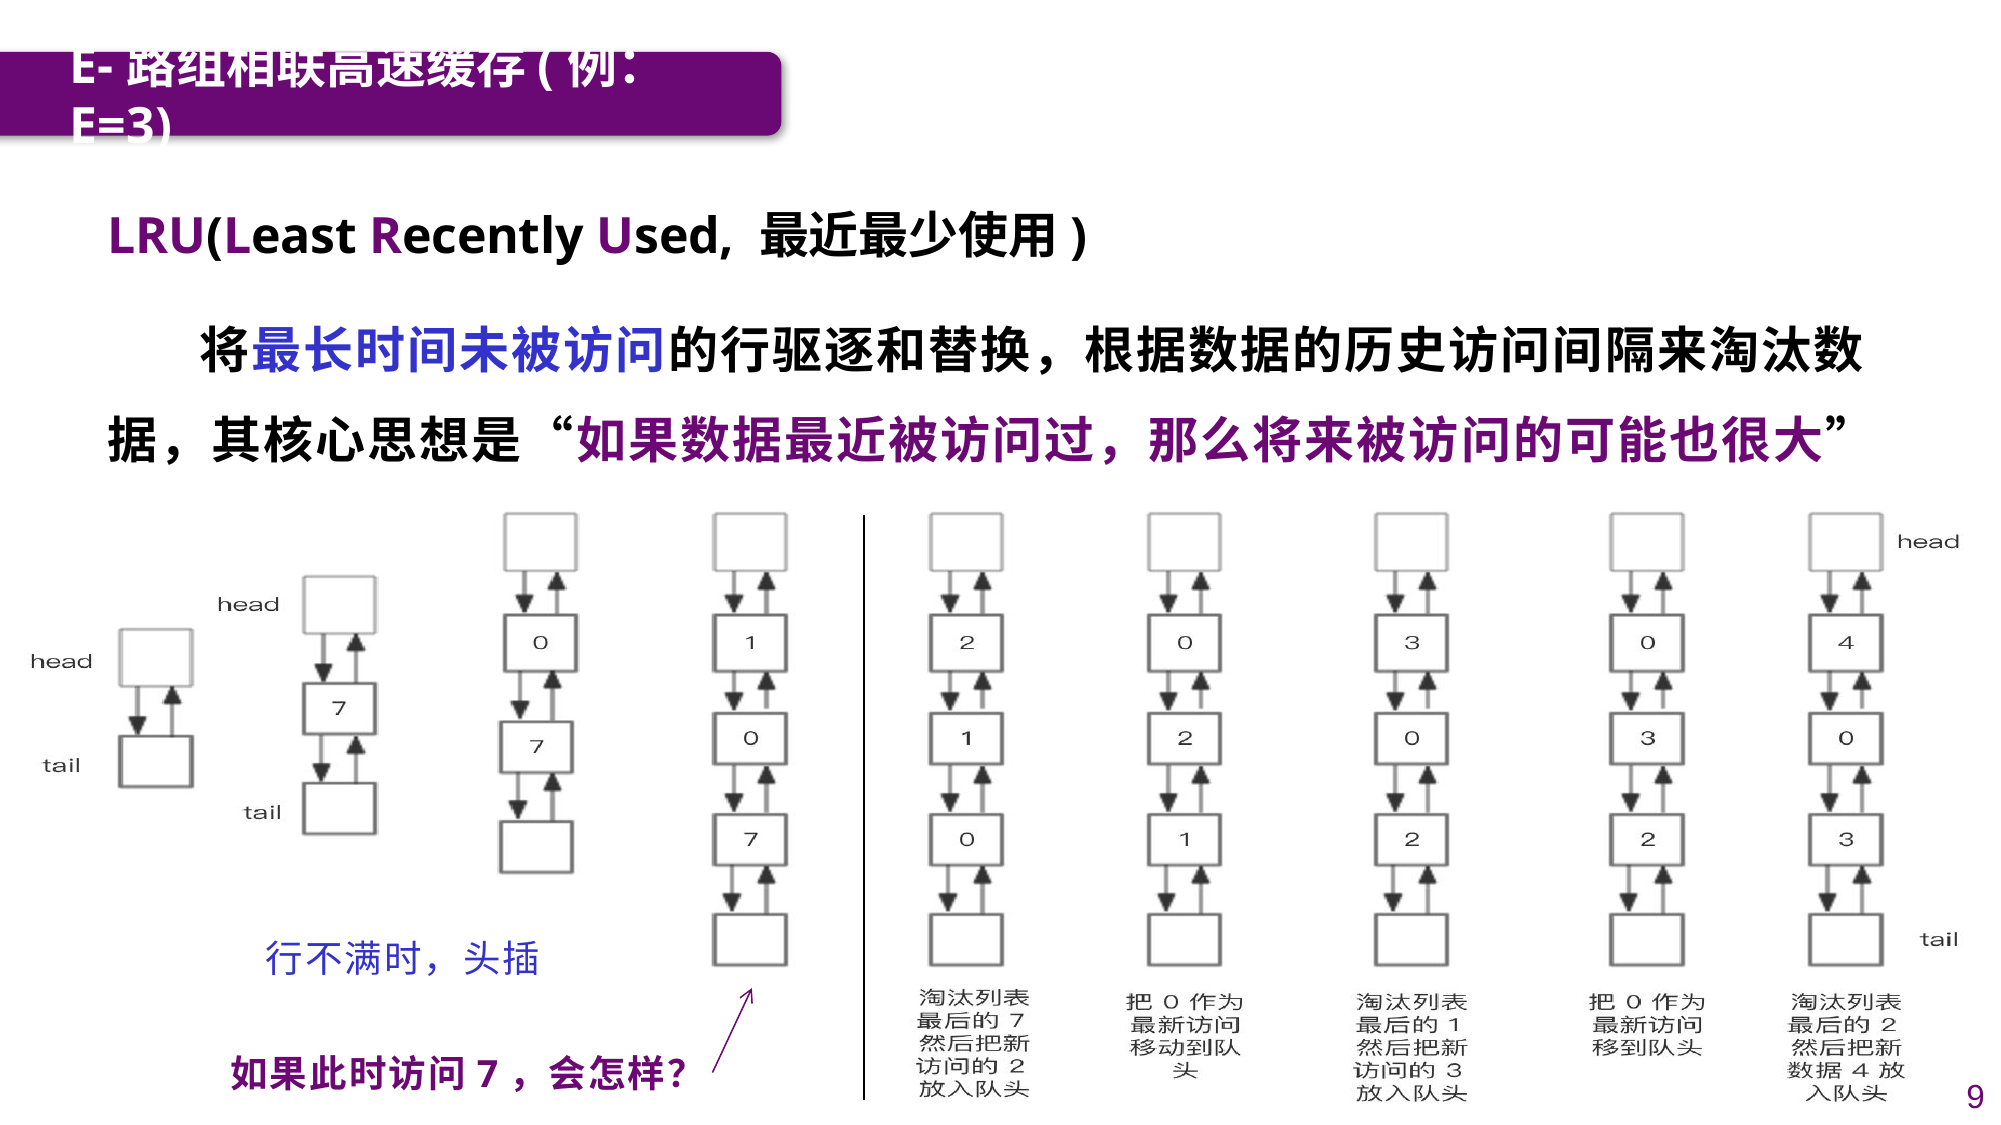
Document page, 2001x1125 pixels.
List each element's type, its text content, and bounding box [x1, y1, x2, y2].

text_box E-路组相联高速缓存(例：E=3) [55, 52, 782, 135]
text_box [712, 987, 753, 1073]
text_box [0, 51, 772, 136]
picture [1, 503, 2001, 1125]
text_box 将最长时间未被访问的行驱逐和替换，根据数据的历史访问间隔来淘汰数据，其核心思想是“如果数据最近被访问过，那么将来被访问的可能也很大” [91, 279, 1909, 478]
text_box LRU(Least Recently Used, 最近最少使用) [91, 194, 1158, 273]
